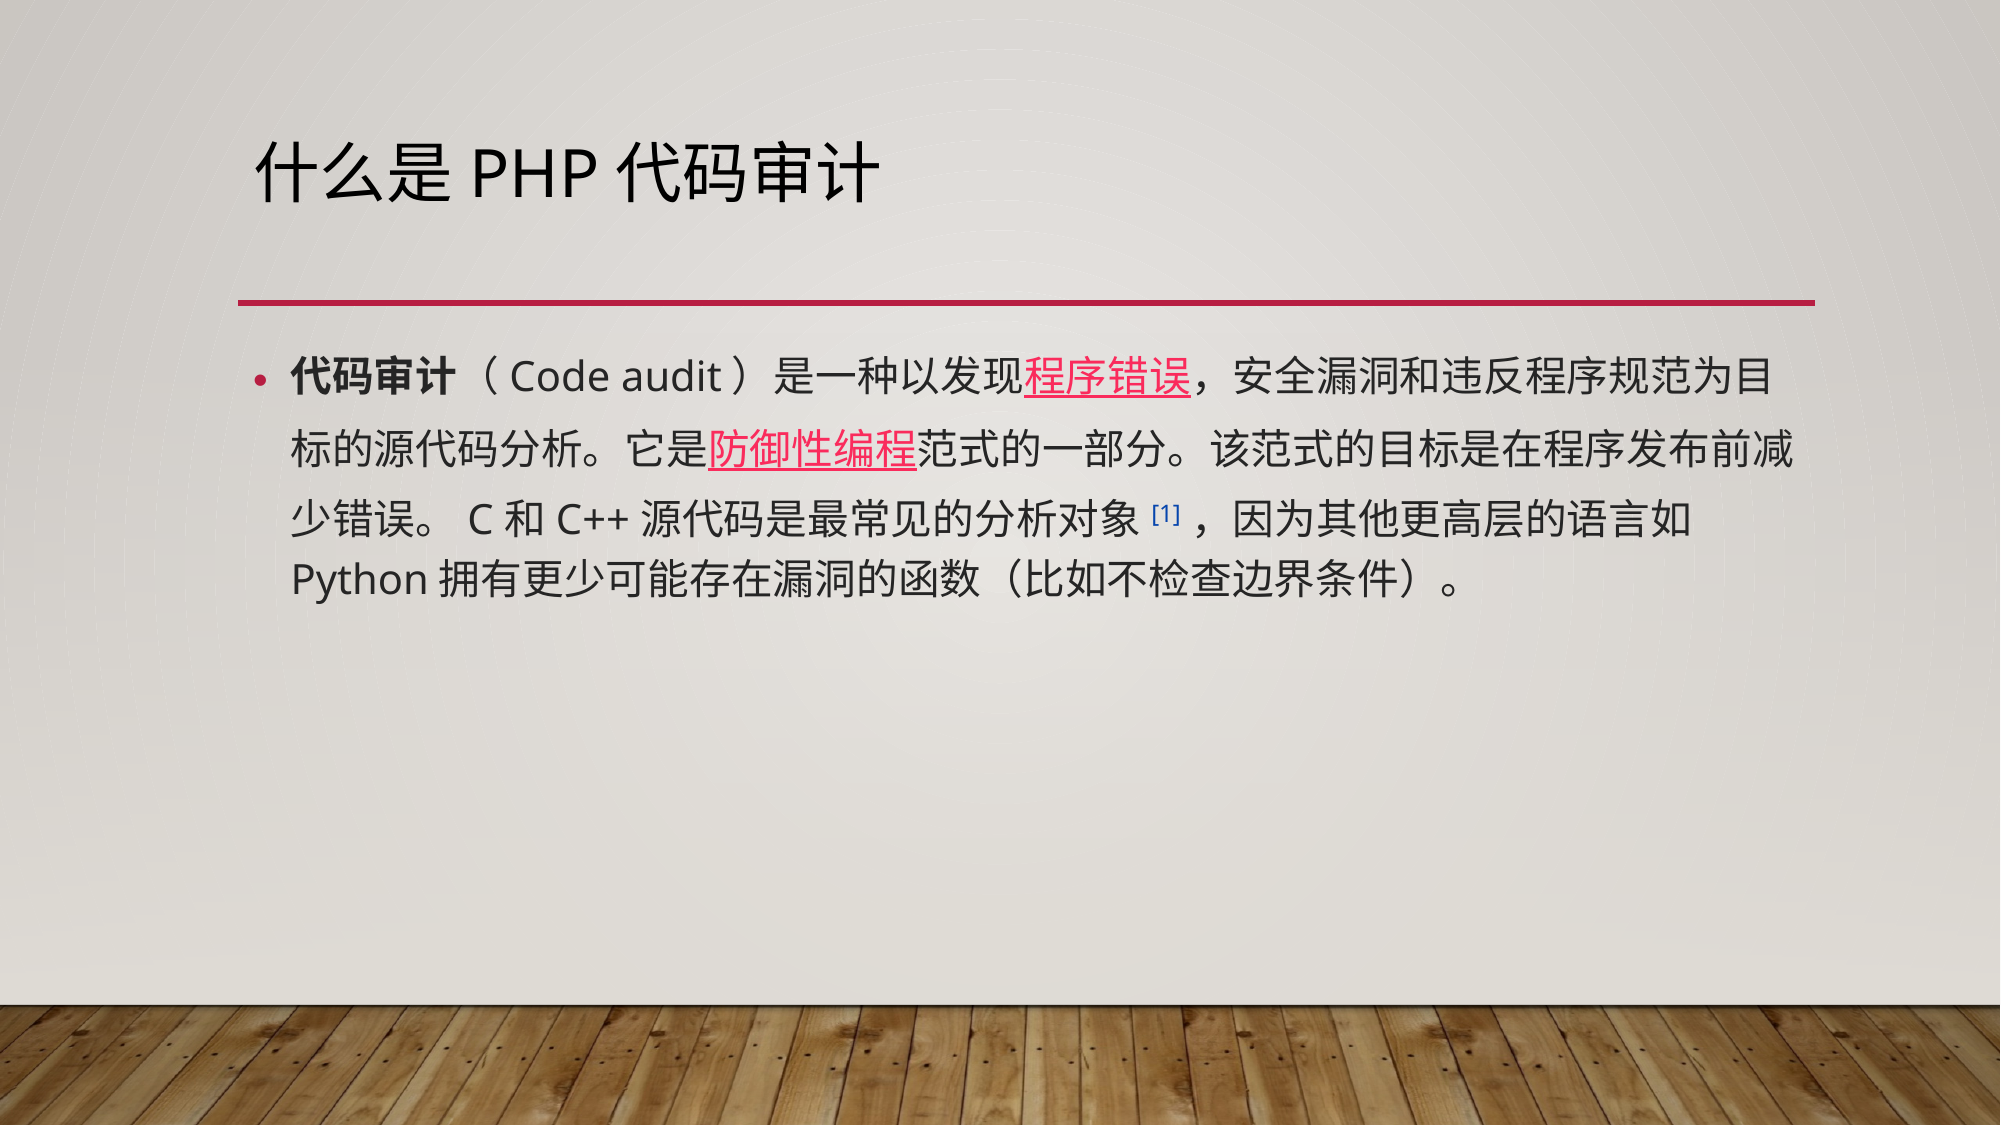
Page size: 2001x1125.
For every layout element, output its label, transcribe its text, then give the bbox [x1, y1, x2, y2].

list 代码审计（Code audit）是一种以发现程序错误，安全漏洞和违反程序规范为目标的源代码分析。它是防御性编程范式的一部分。该范式的目标是在程序发布前减少错误。C和C++源代码是最常见的分析对象[1]，因为其他更高层的语言如Python拥有更少可能存在漏洞的函数（比如不检查边界条件）。 [238, 330, 1814, 897]
picture [0, 1005, 2000, 1125]
title 什么是Php代码审计 [238, 131, 1814, 305]
